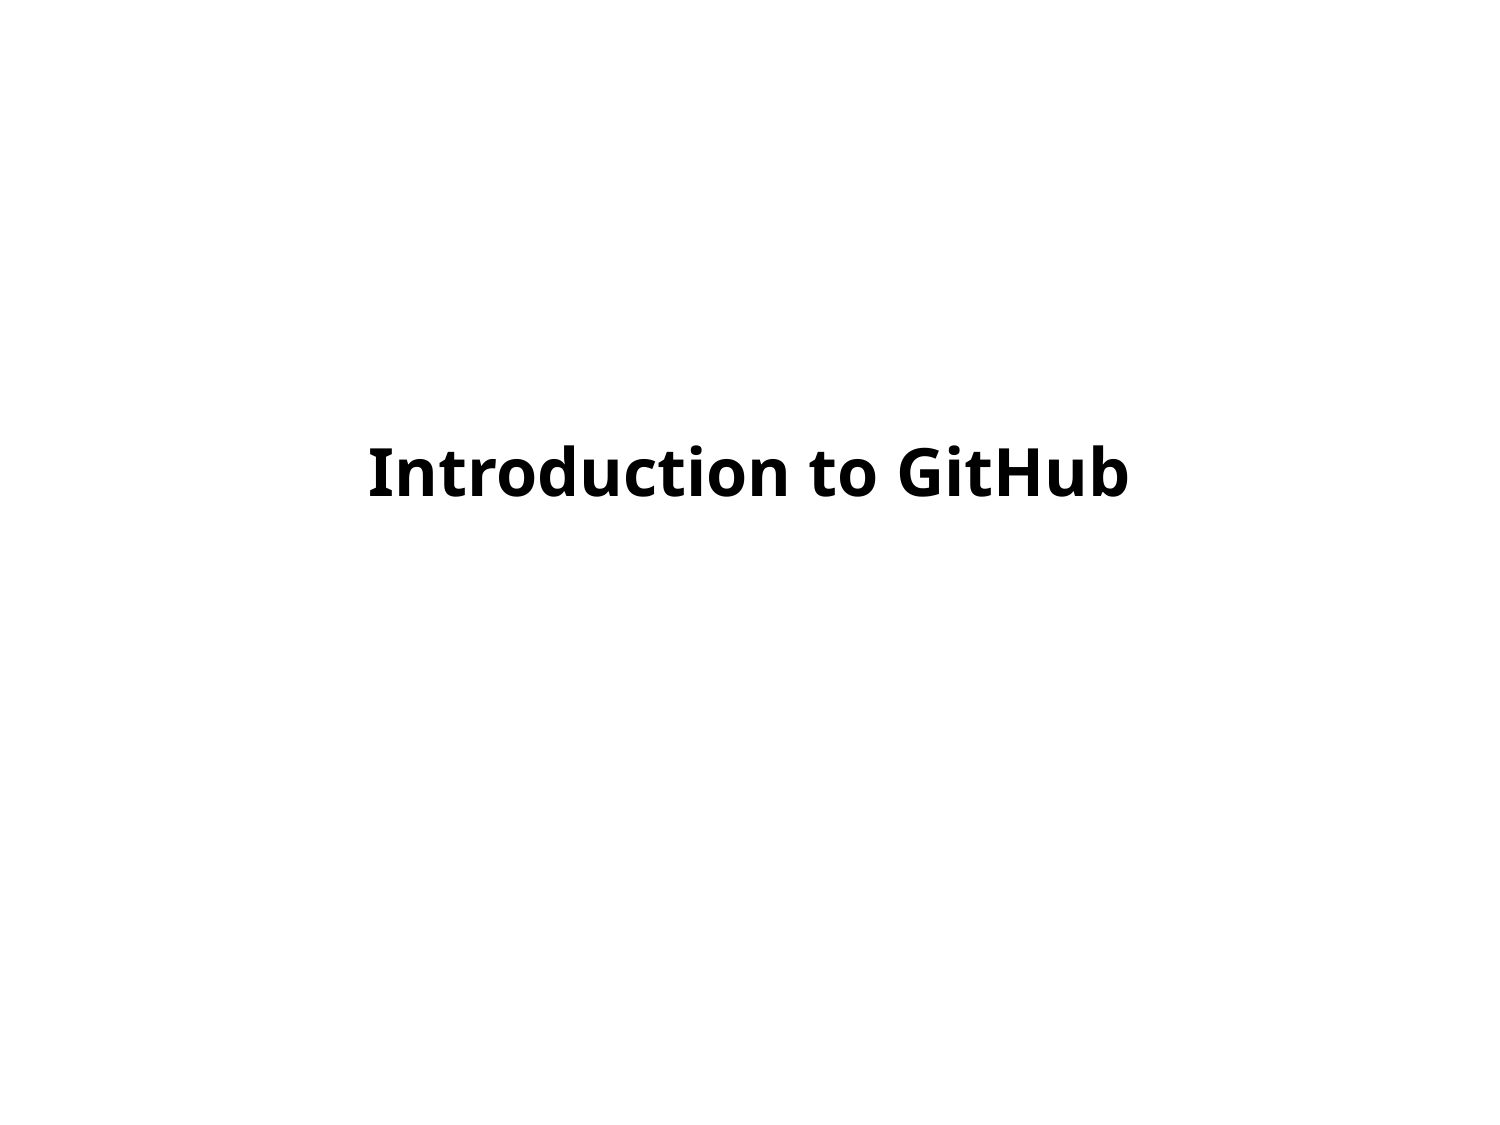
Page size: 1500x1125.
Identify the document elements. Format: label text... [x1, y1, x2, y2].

title Introduction to GitHub [112, 349, 1388, 591]
